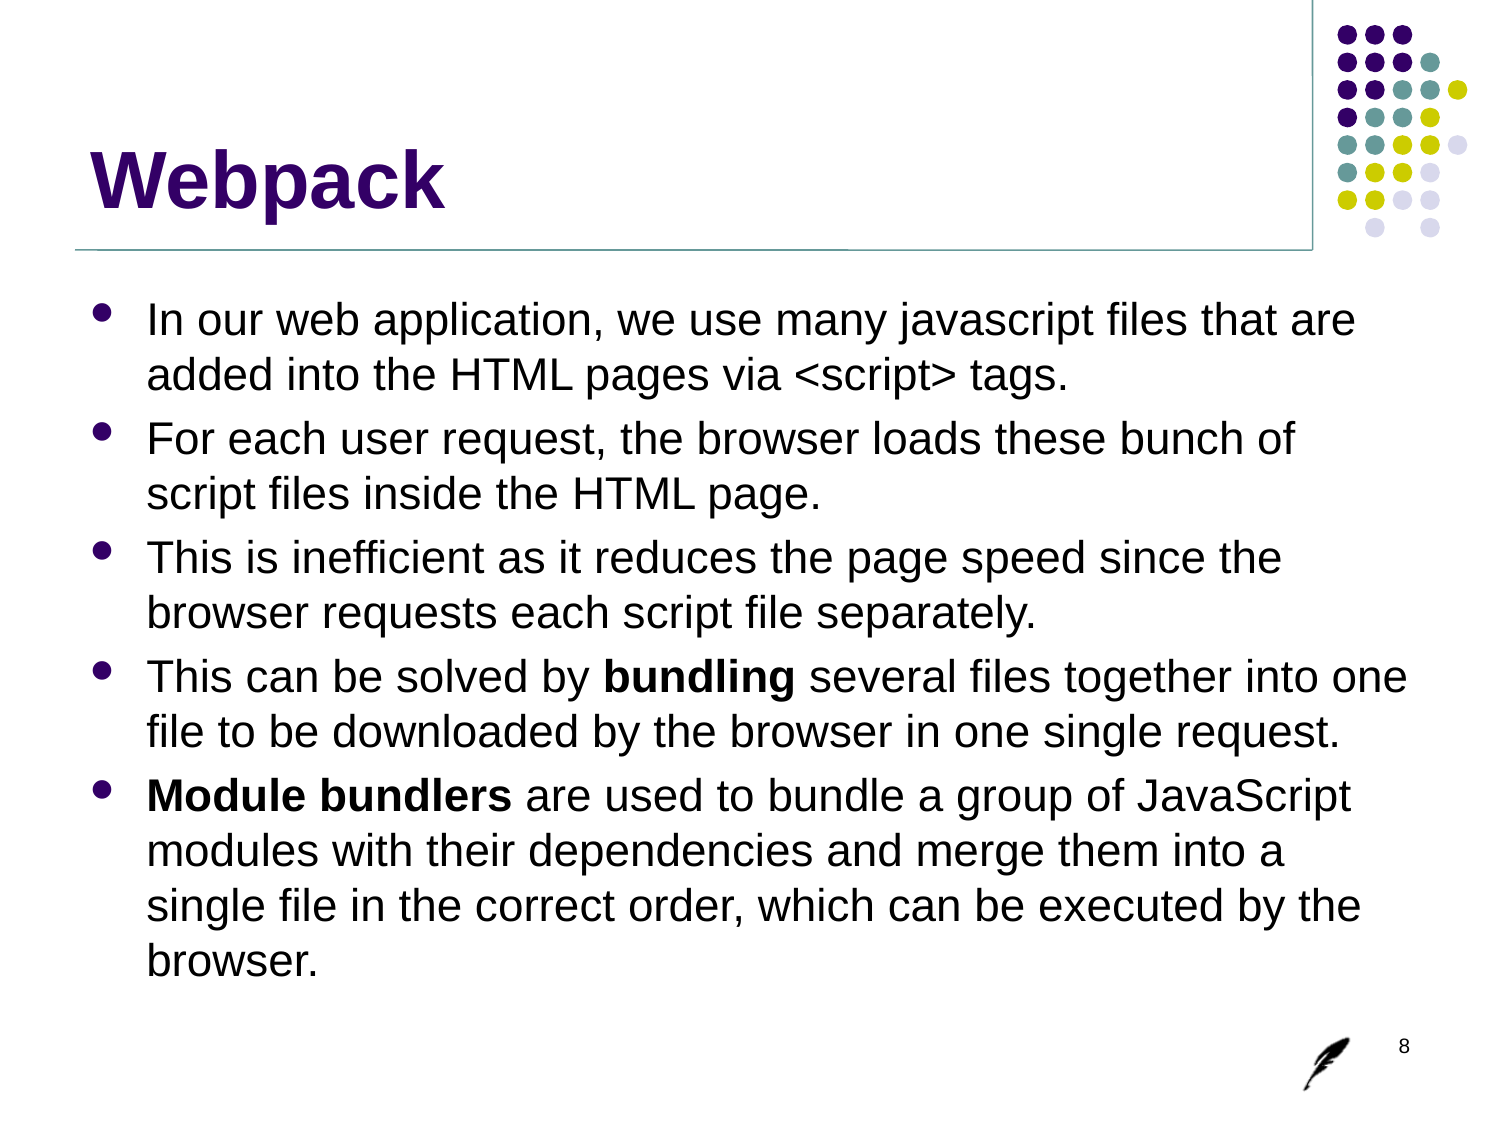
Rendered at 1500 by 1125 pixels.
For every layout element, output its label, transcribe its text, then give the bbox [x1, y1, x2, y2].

title Webpack [75, 20, 1313, 233]
slide_number 8 [1074, 1025, 1425, 1100]
list In our web application, we use many javascript files that are added into the HTML pages via <script> tags. For each user request, the browser loads these bunch of script files inside the HTML page. This is inefficient as it reduces the page speed since the browser requests each script file separately. This can be solved by bundling several files together into one file to be downloaded by the browser in one single request. Module bundlers are used to bundle a group of JavaScript modules with their dependencies and merge them into a single file in the correct order, which can be executed by the browser. [75, 282, 1425, 1006]
